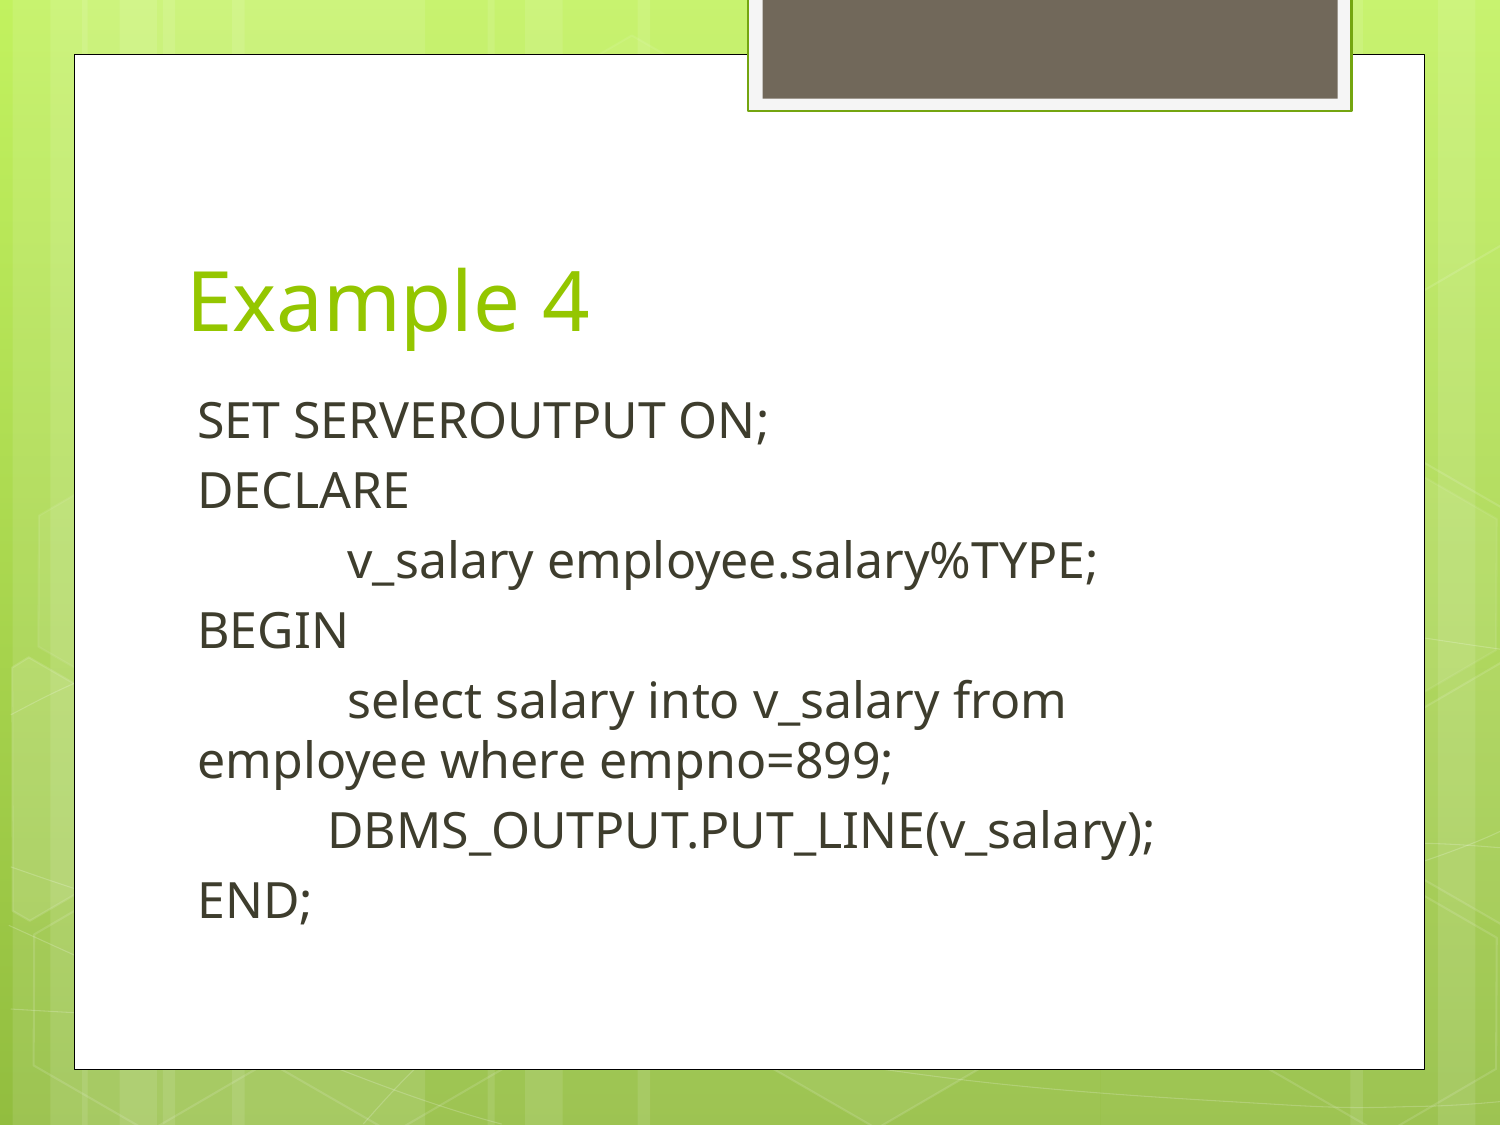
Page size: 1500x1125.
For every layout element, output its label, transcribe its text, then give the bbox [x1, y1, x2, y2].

list SET SERVEROUTPUT ON; DECLARE v_salary employee.salary%TYPE; BEGIN select salary into v_salary from employee where empno=899; DBMS_OUTPUT.PUT_LINE(v_salary); END; [171, 381, 1283, 957]
title Example 4 [171, 168, 1324, 357]
